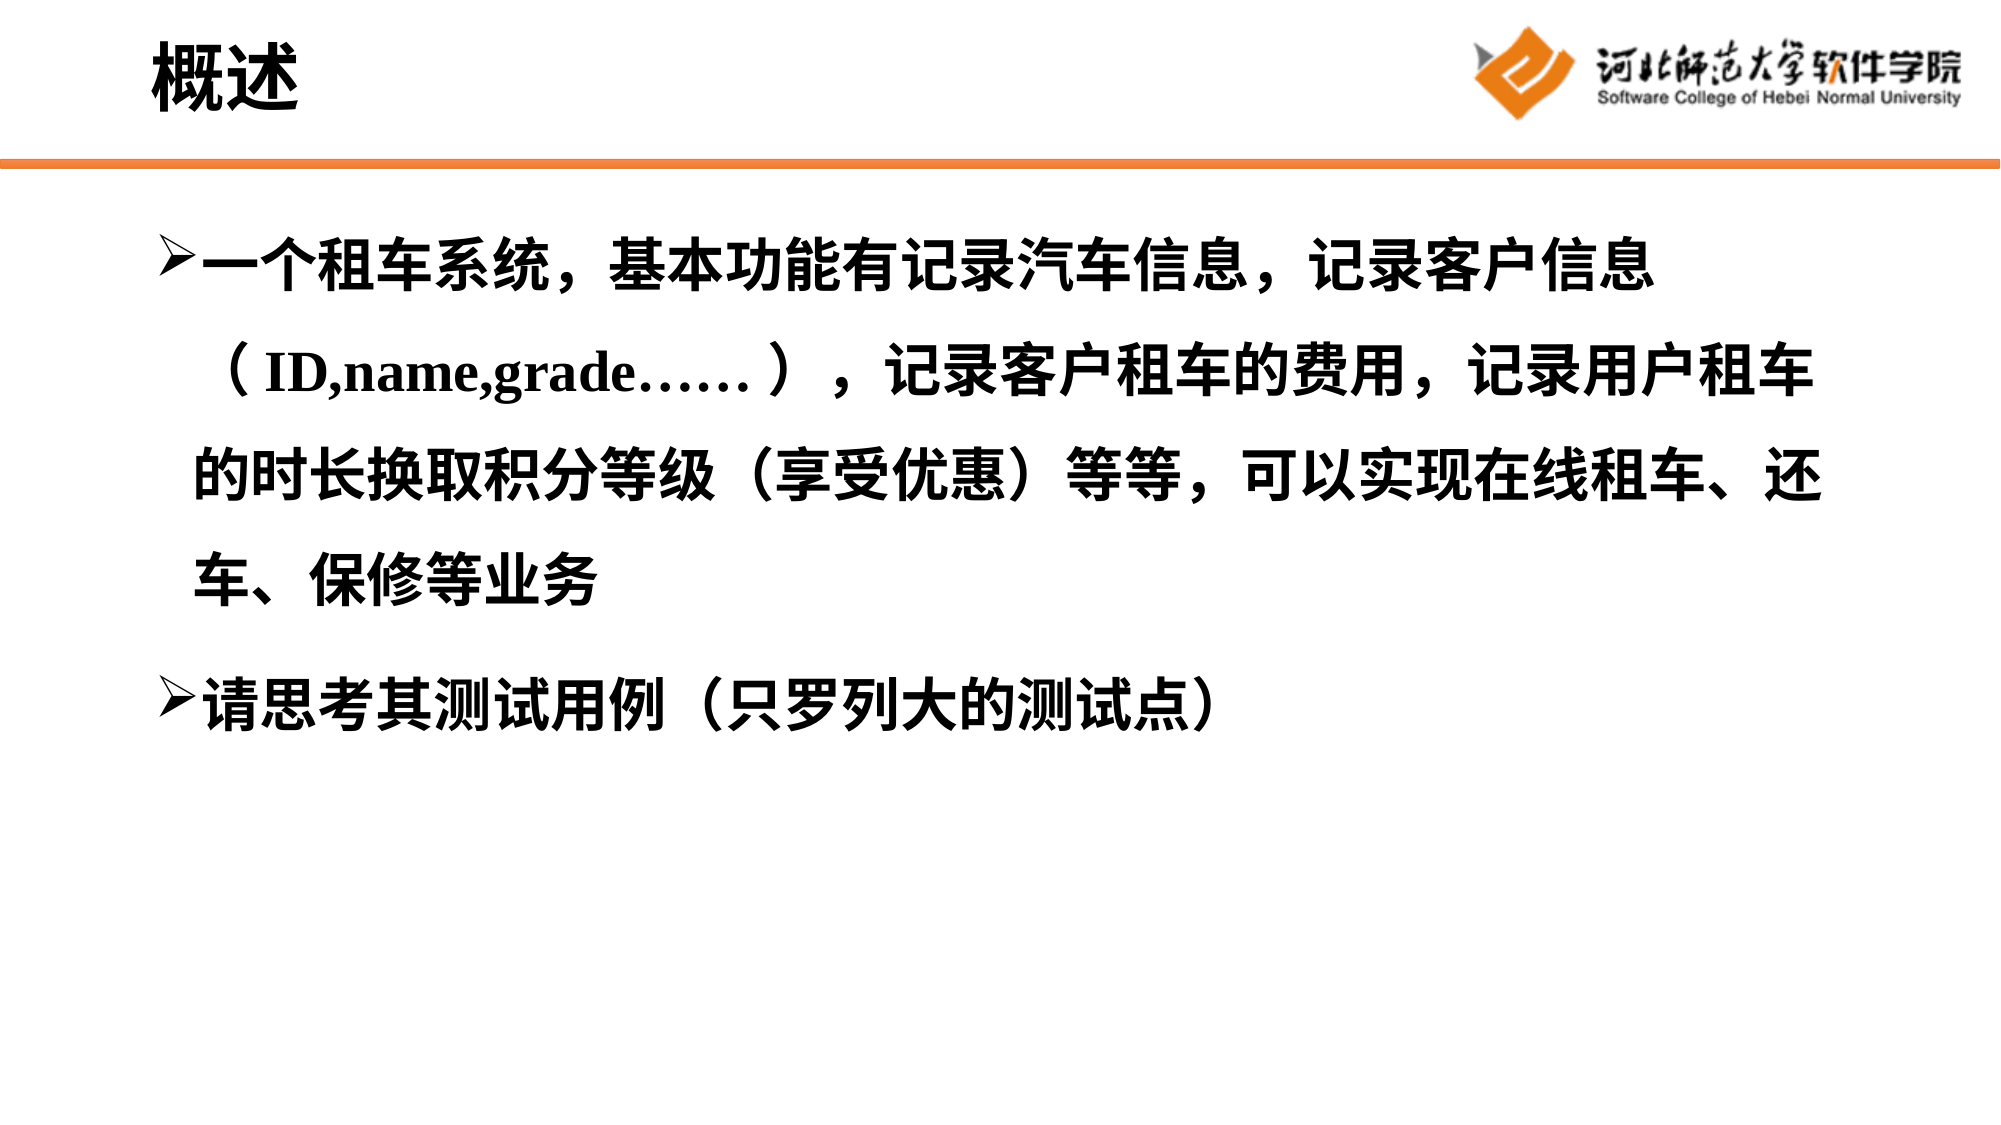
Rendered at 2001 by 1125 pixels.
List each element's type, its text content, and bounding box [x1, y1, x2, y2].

list 一个租车系统，基本功能有记录汽车信息，记录客户信息（ID,name,grade……），记录客户租车的费用，记录用户租车的时长换取积分等级（享受优惠）等等，可以实现在线租车、还车、保修等业务 请思考其测试用例（只罗列大的测试点） [139, 185, 1865, 995]
picture [1861, 18, 1988, 126]
title 概述 [135, 8, 1861, 155]
